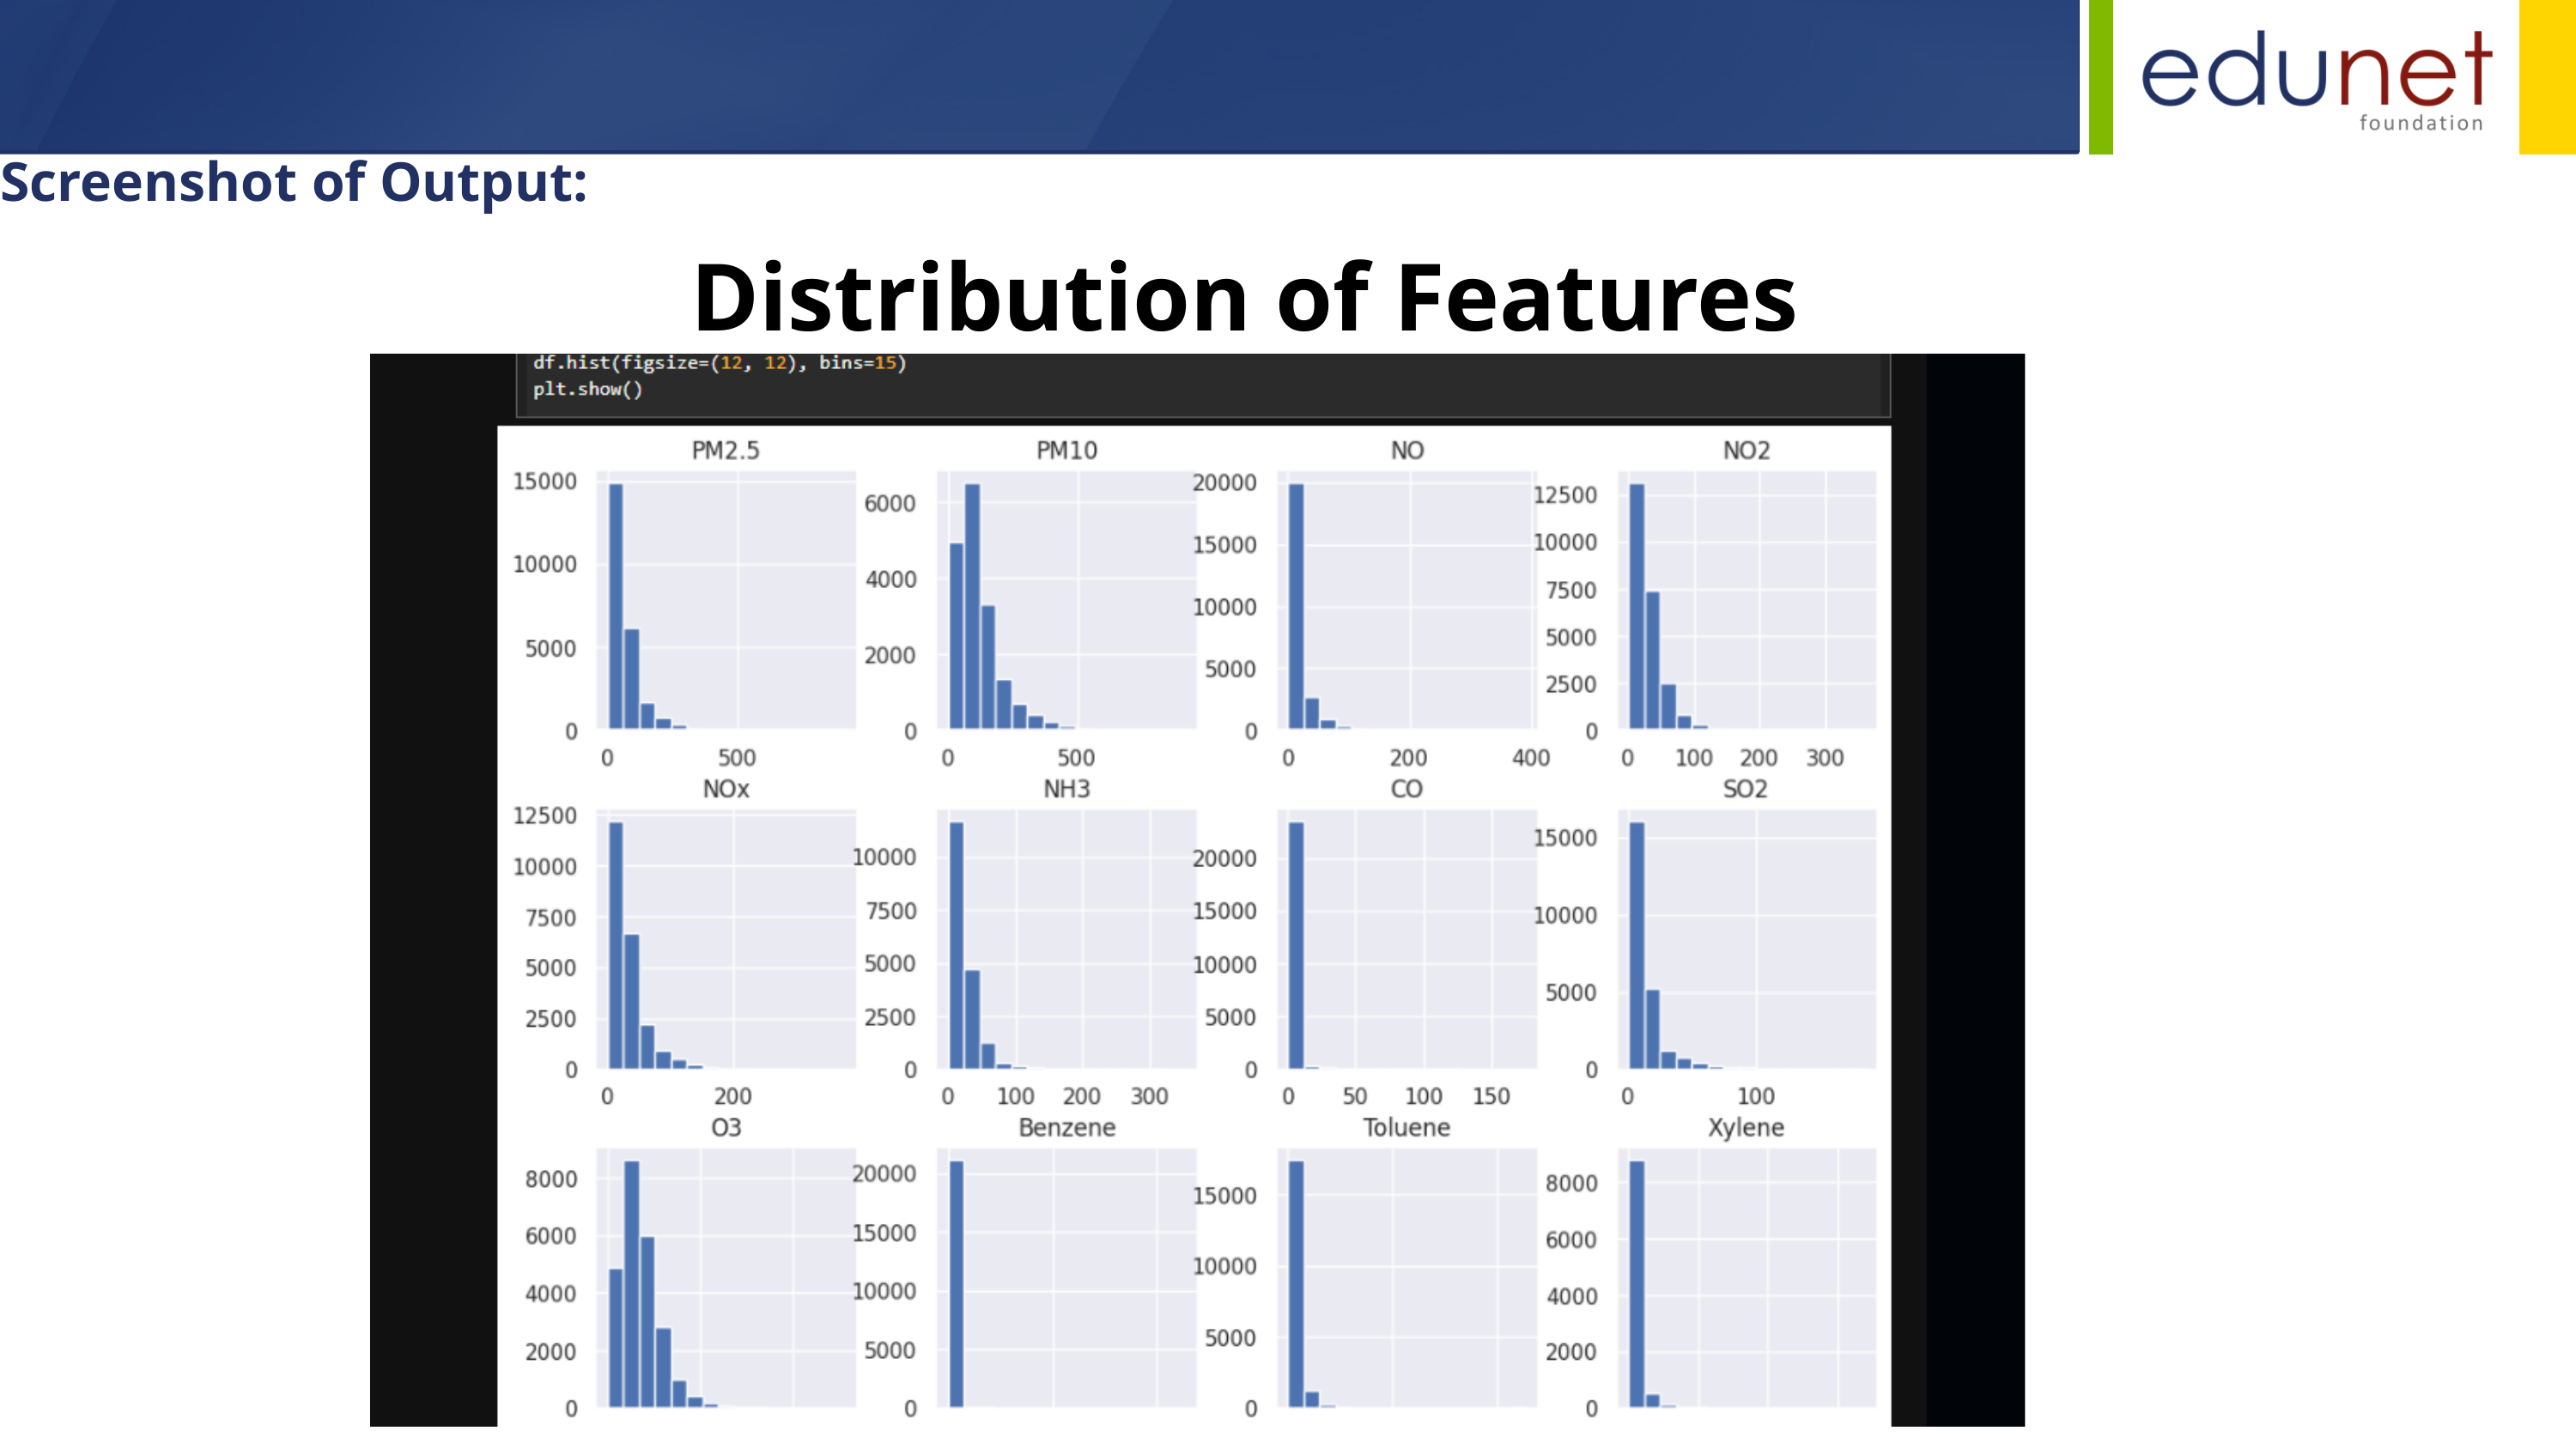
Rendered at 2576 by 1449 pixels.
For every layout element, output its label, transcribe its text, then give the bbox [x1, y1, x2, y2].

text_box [369, 354, 2026, 1427]
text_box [2088, 0, 2114, 155]
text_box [0, 0, 2081, 155]
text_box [0, 154, 1290, 233]
text_box Distribution of Features [654, 219, 1836, 350]
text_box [2519, 0, 2576, 155]
text_box [2128, 16, 2509, 138]
